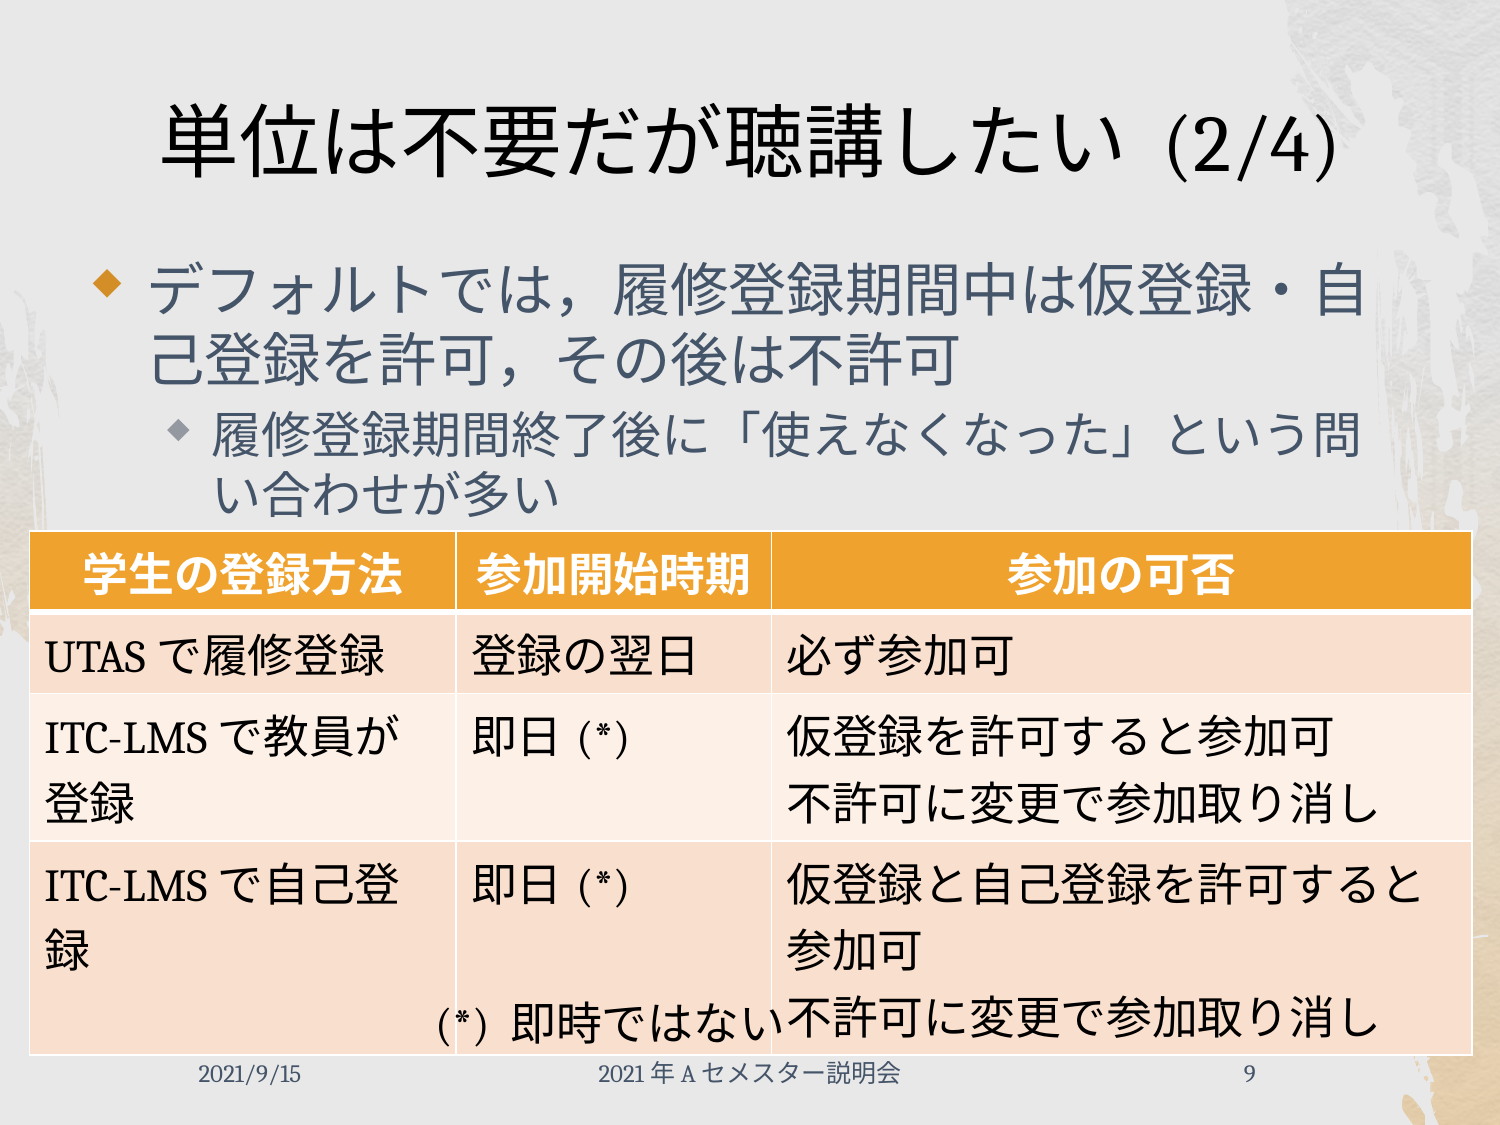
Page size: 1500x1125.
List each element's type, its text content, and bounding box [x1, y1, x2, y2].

table_cell 即日(*) [457, 842, 771, 986]
table_header 学生の登録方法 [30, 532, 455, 609]
table_header 参加開始時期 [457, 532, 771, 609]
table_cell 仮登録と自己登録を許可すると参加可 不許可に変更で参加取り消し [772, 842, 1471, 1054]
list デフォルトでは，履修登録期間中は仮登録・自己登録を許可，その後は不許可 履修登録期間終了後に「使えなくなった」という問い合わせが多い [75, 246, 1425, 530]
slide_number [75, 1056, 425, 1103]
slide_number 9 [1074, 1056, 1425, 1103]
table_cell ITC-LMSで自己登録 [30, 842, 455, 1054]
footer 2021年Aセメスター説明会 [512, 1056, 988, 1103]
table_header 参加の可否 [772, 532, 1471, 609]
table_cell 仮登録を許可すると参加可 不許可に変更で参加取り消し [772, 694, 1471, 840]
table_cell 登録の翌日 [457, 615, 771, 693]
table_cell ITC-LMSで教員が登録 [30, 694, 455, 840]
table_cell 必ず参加可 [772, 615, 1471, 693]
title 単位は不要だが聴講したい (2/4) [75, 45, 1425, 233]
table_cell UTASで履修登録 [30, 615, 455, 693]
table_cell 即日(*) [457, 694, 771, 840]
text_box (*) 即時ではない [420, 986, 800, 1057]
